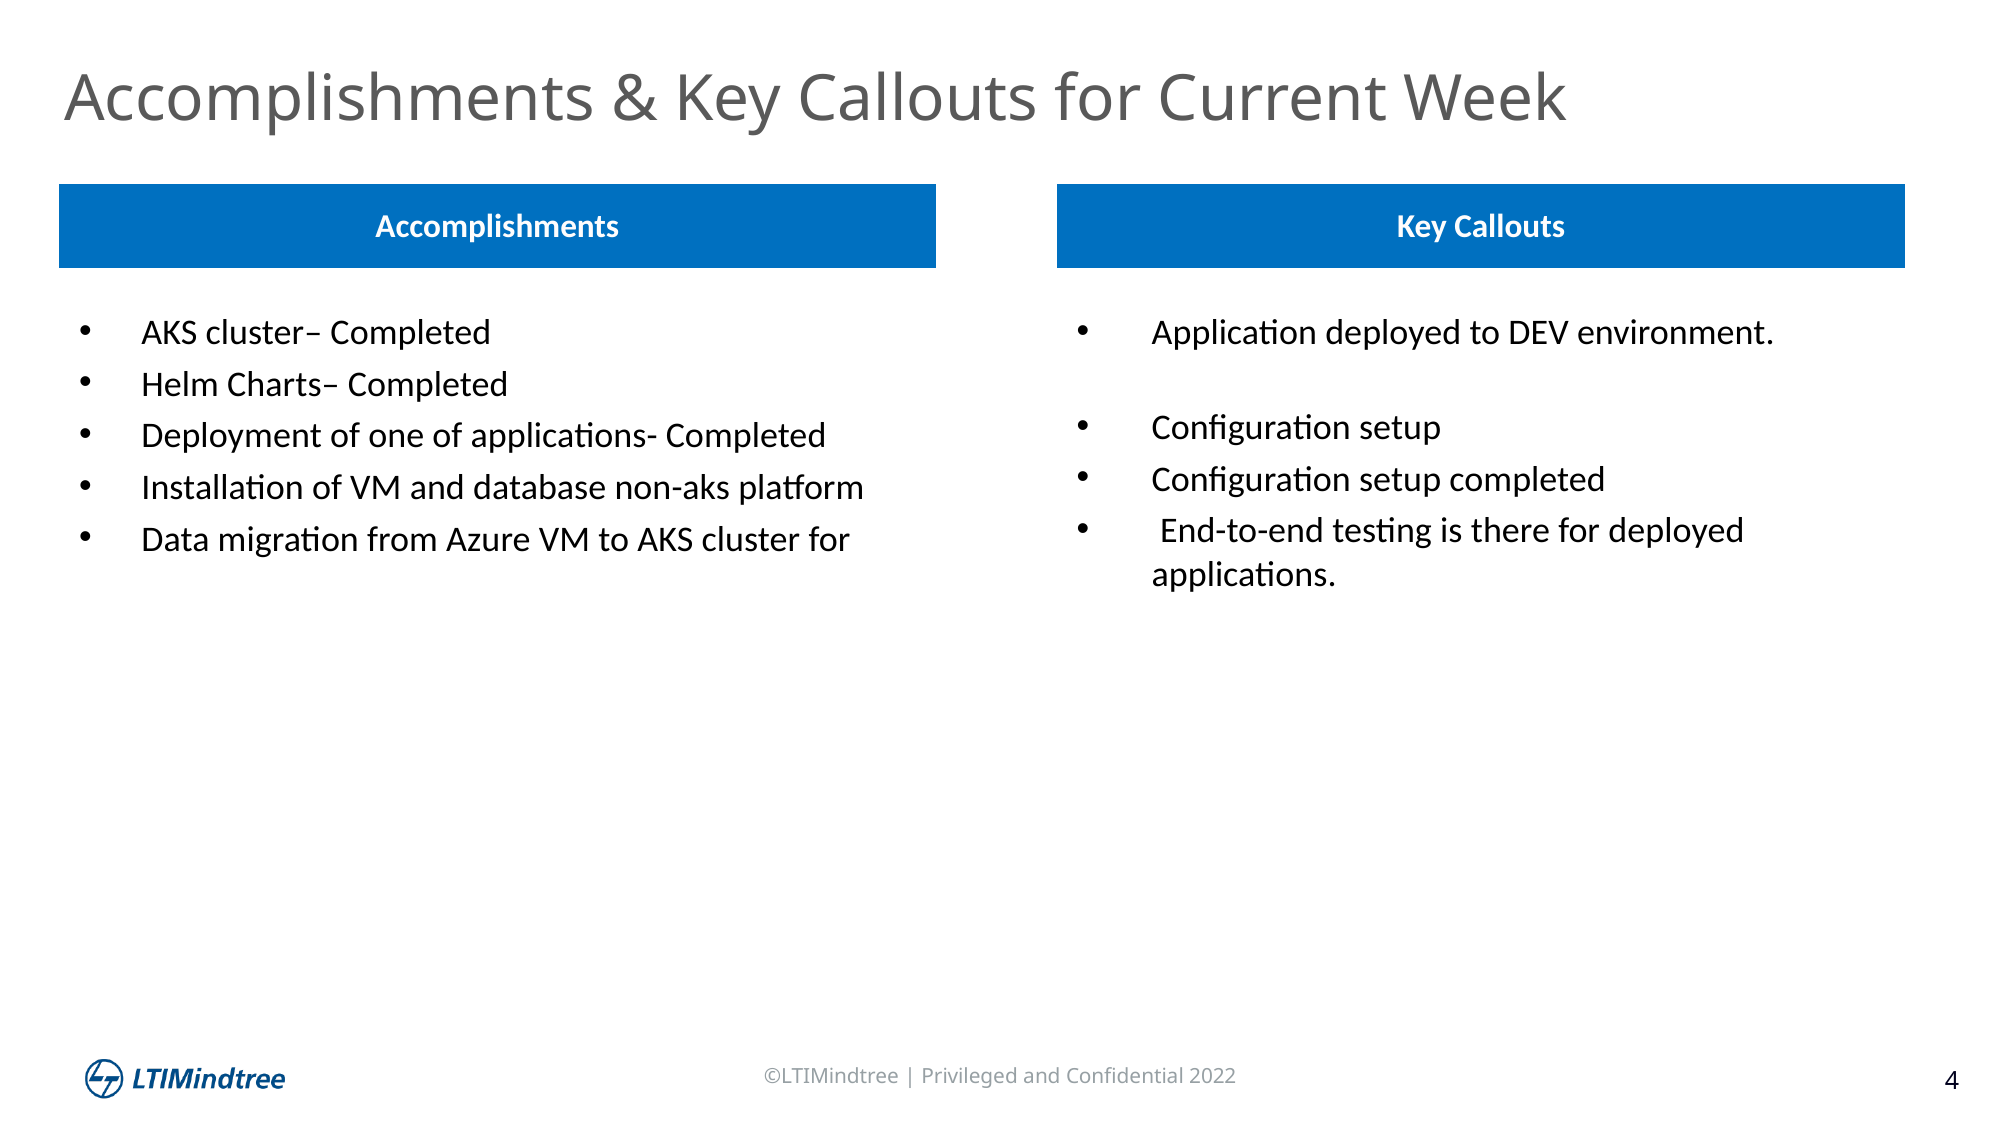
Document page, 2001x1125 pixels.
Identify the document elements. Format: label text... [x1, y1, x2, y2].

text_box Application deployed to DEV environment. Configuration setup Configuration setup completed End-to-end testing is there for deployed applications. [1056, 298, 1906, 759]
text_box Accomplishments [58, 183, 937, 269]
text_box AKS cluster– Completed Helm Charts– Completed Deployment of one of applications- Completed Installation of VM and database non-aks platform Data migration from Azure VM to AKS cluster for [59, 298, 908, 762]
text_box Accomplishments & Key Callouts for Current Week [49, 58, 1836, 142]
text_box Key Callouts [1056, 183, 1906, 269]
